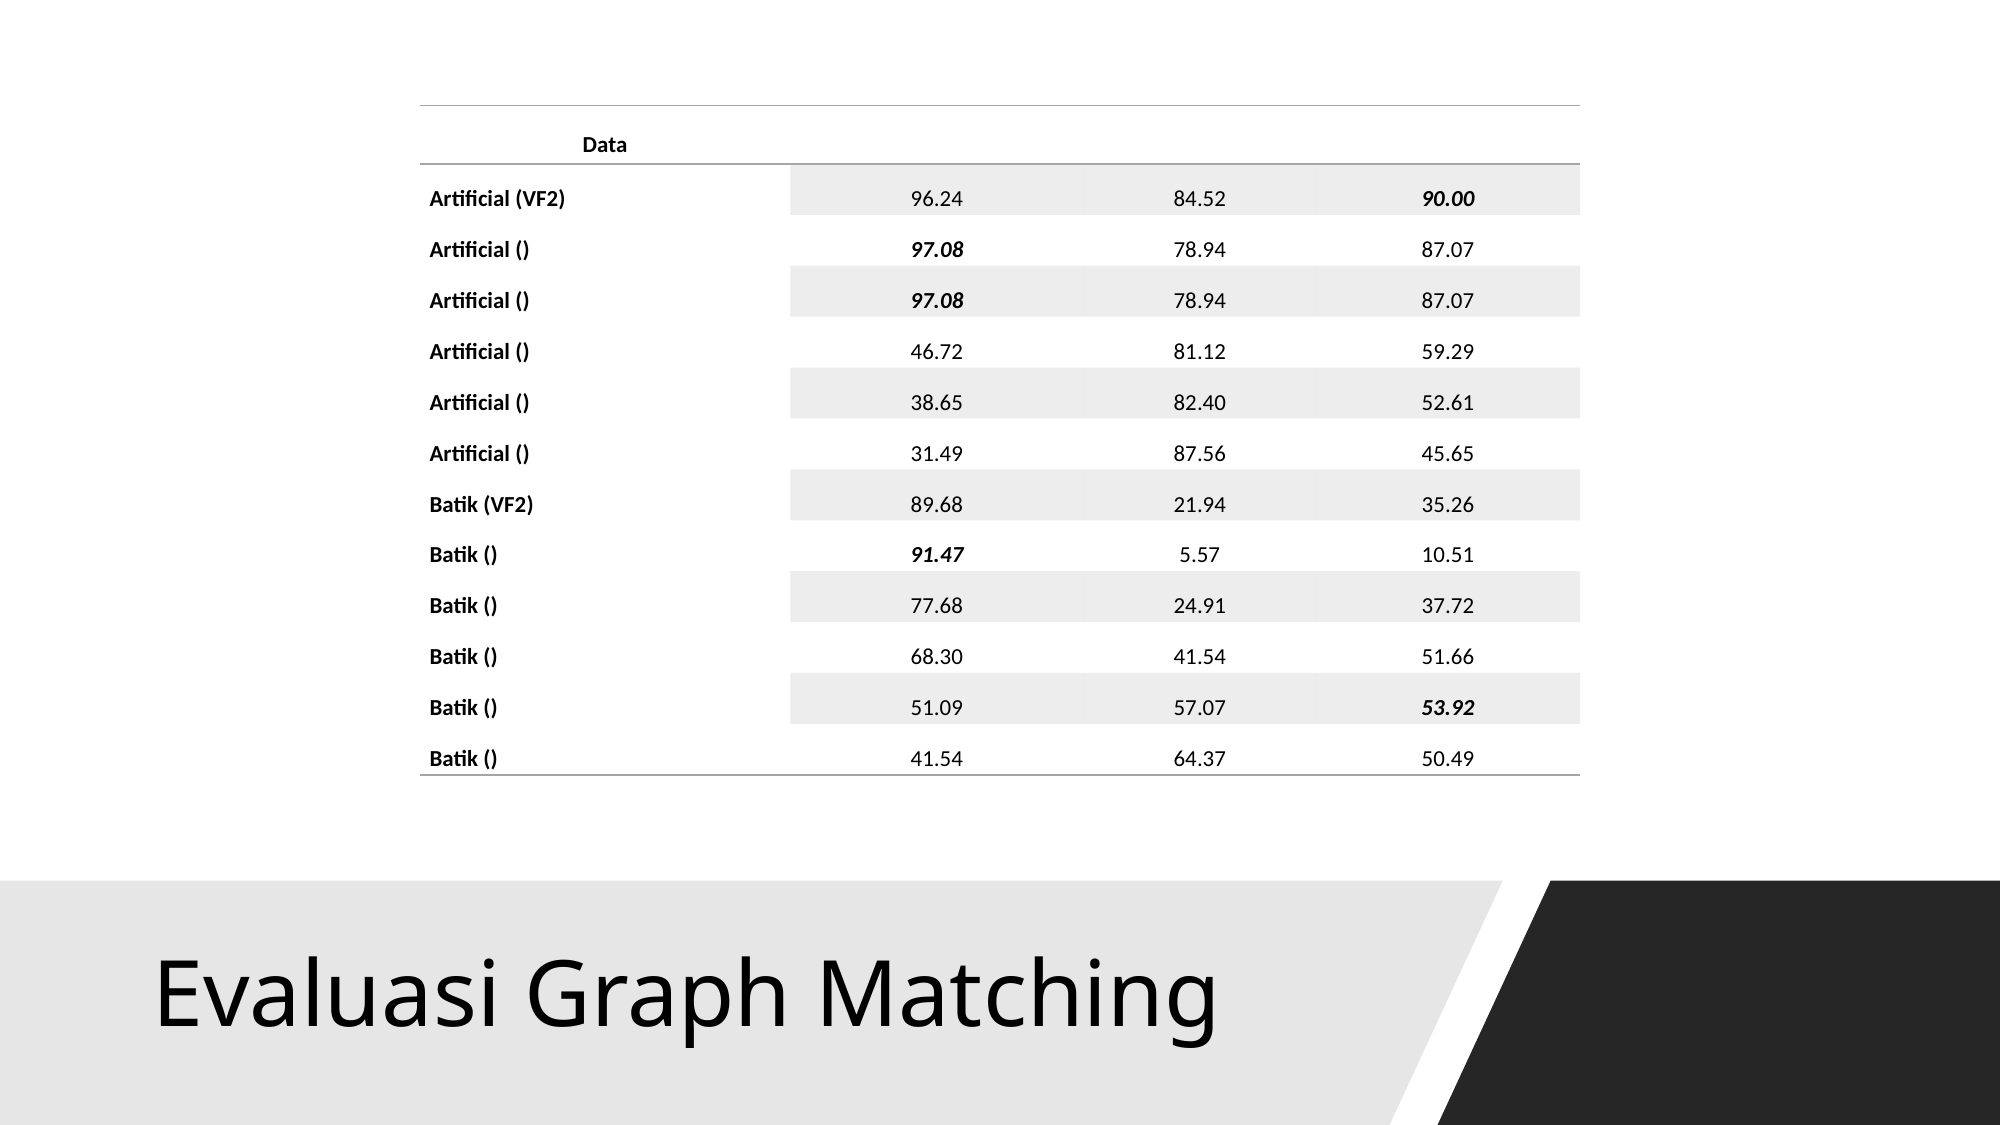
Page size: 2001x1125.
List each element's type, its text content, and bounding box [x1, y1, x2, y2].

text_box [1436, 879, 2000, 1125]
text_box [0, 879, 1505, 1125]
title Evaluasi Graph Matching [137, 907, 1404, 1087]
